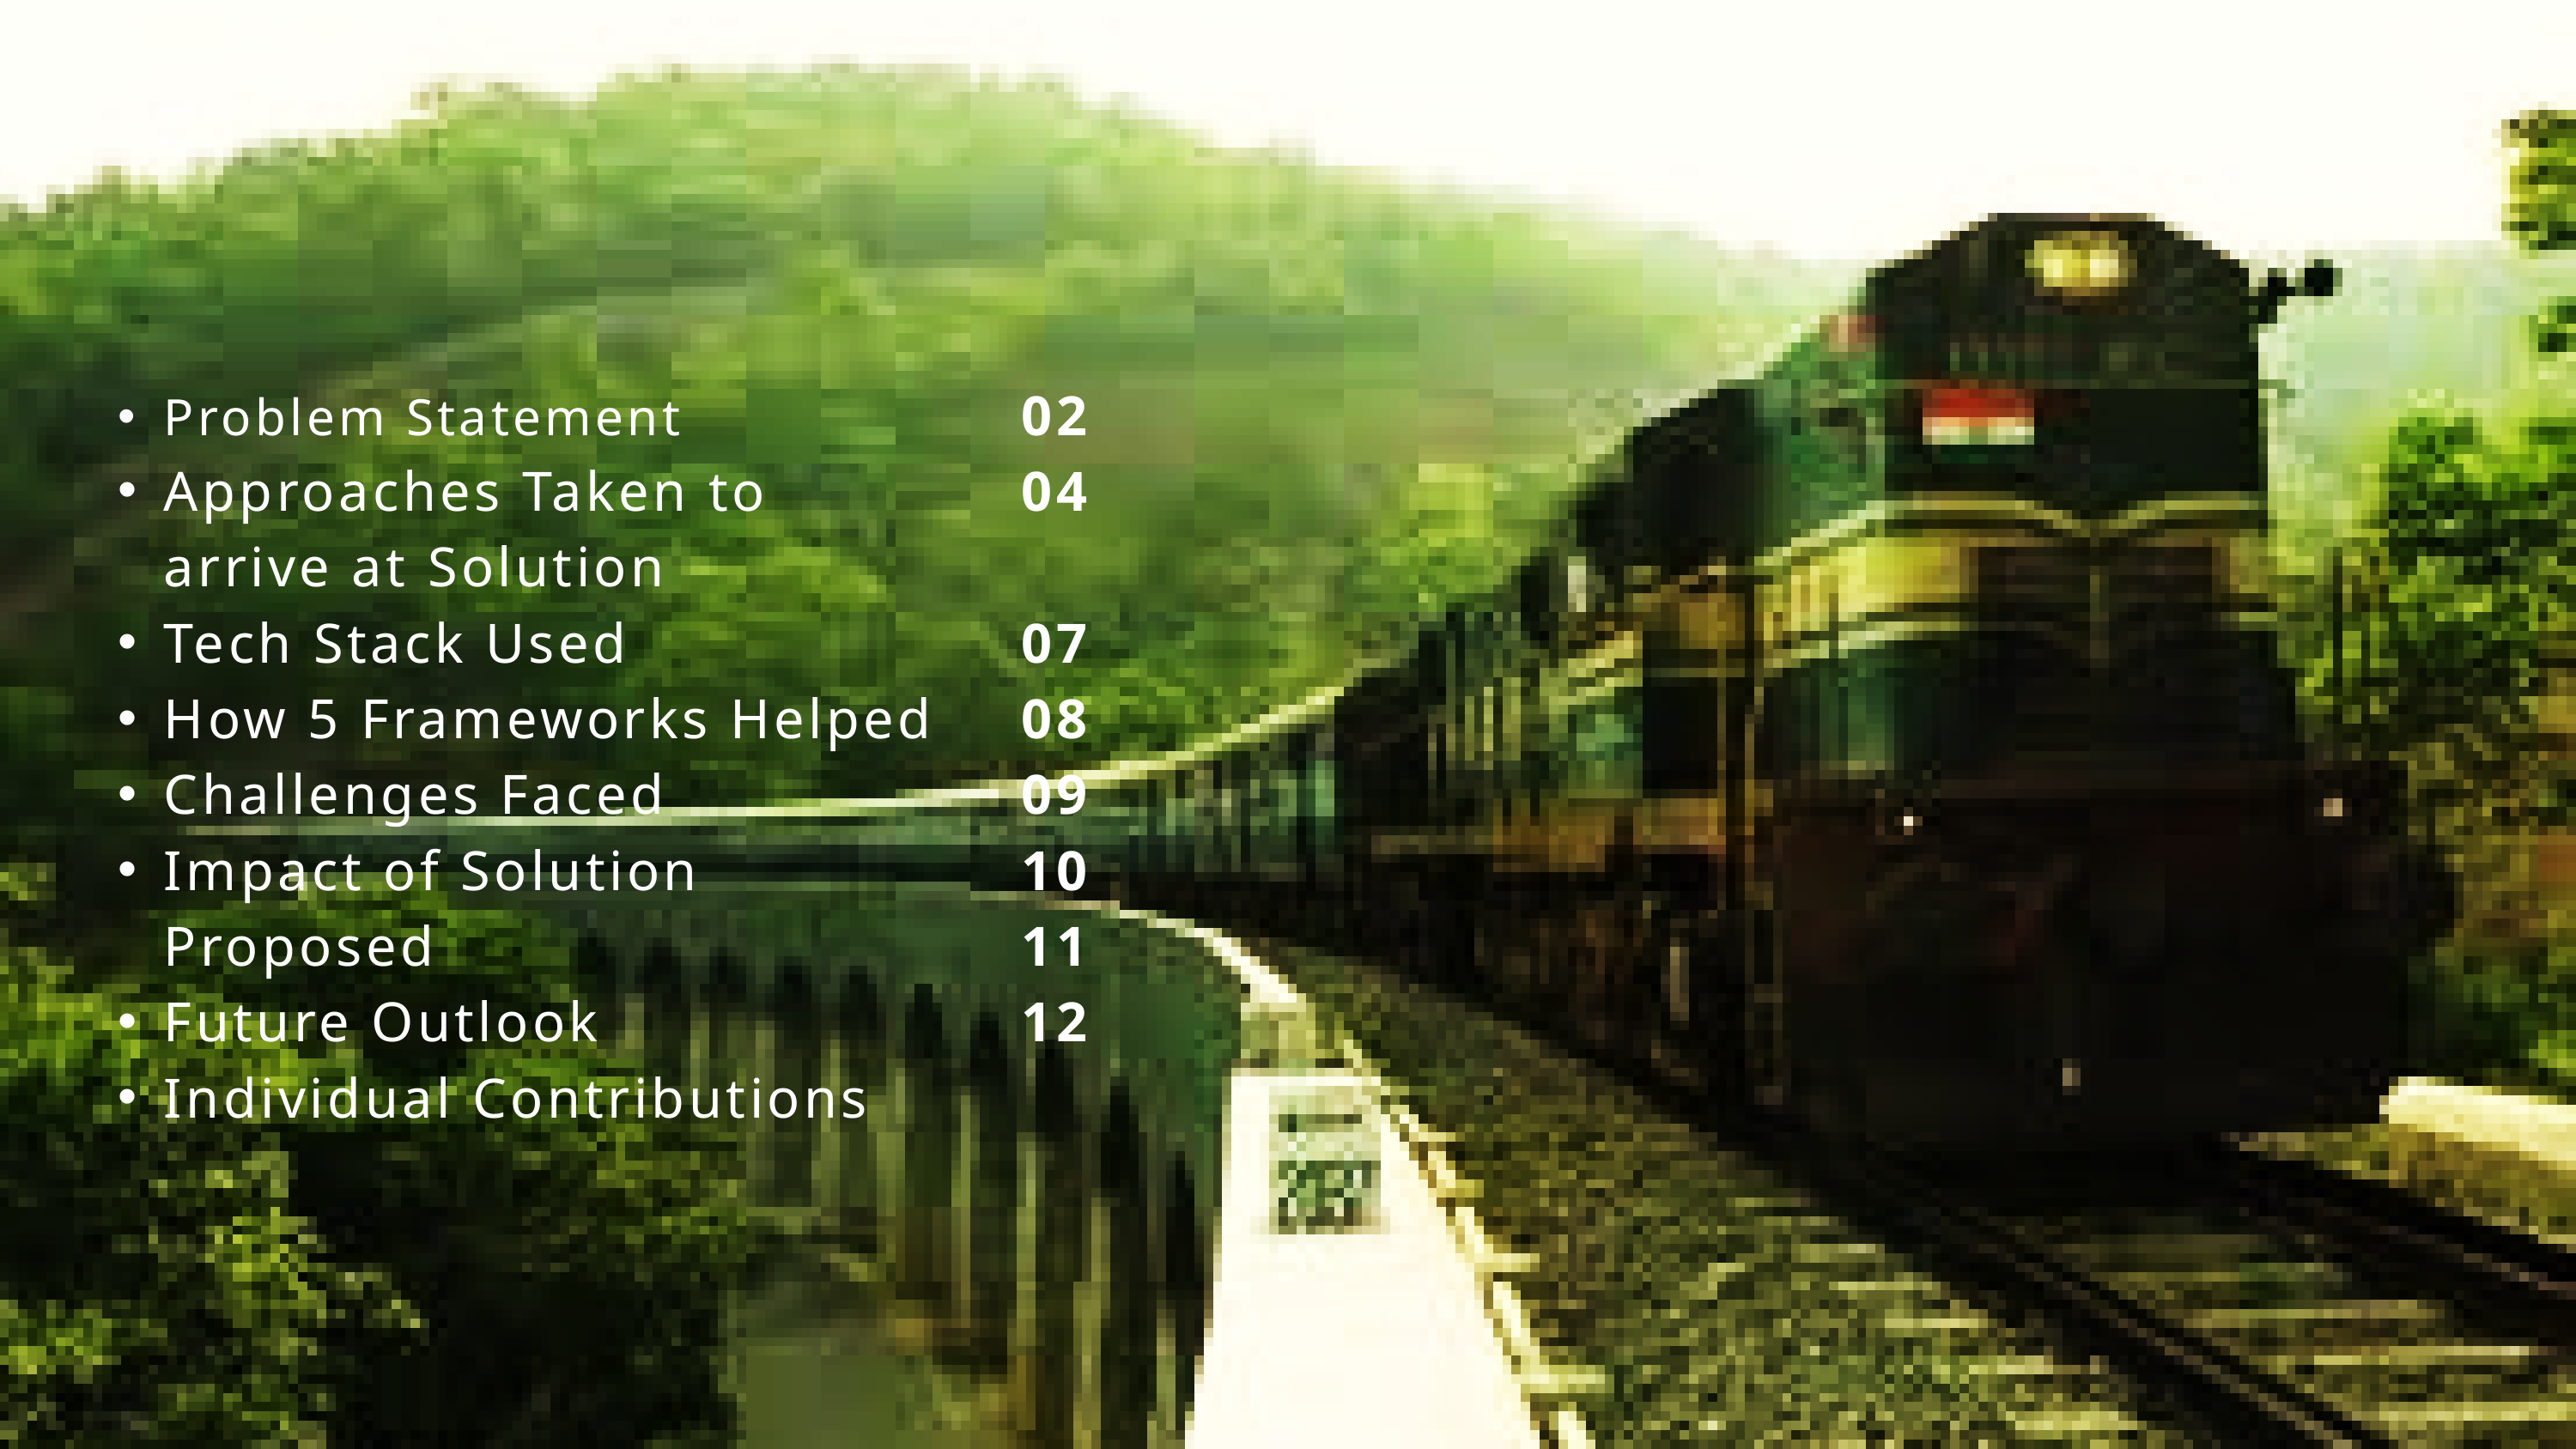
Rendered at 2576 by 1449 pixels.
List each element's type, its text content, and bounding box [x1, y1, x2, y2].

text_box Problem Statement Approaches Taken to arrive at Solution Tech Stack Used How 5 Frameworks Helped Challenges Faced Impact of Solution Proposed Future Outlook Individual Contributions [71, 370, 955, 1129]
text_box 02 04 07 08 09 10 11 12 [955, 370, 1154, 1129]
text_box [0, 0, 1359, 1449]
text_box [1364, 0, 2576, 1449]
